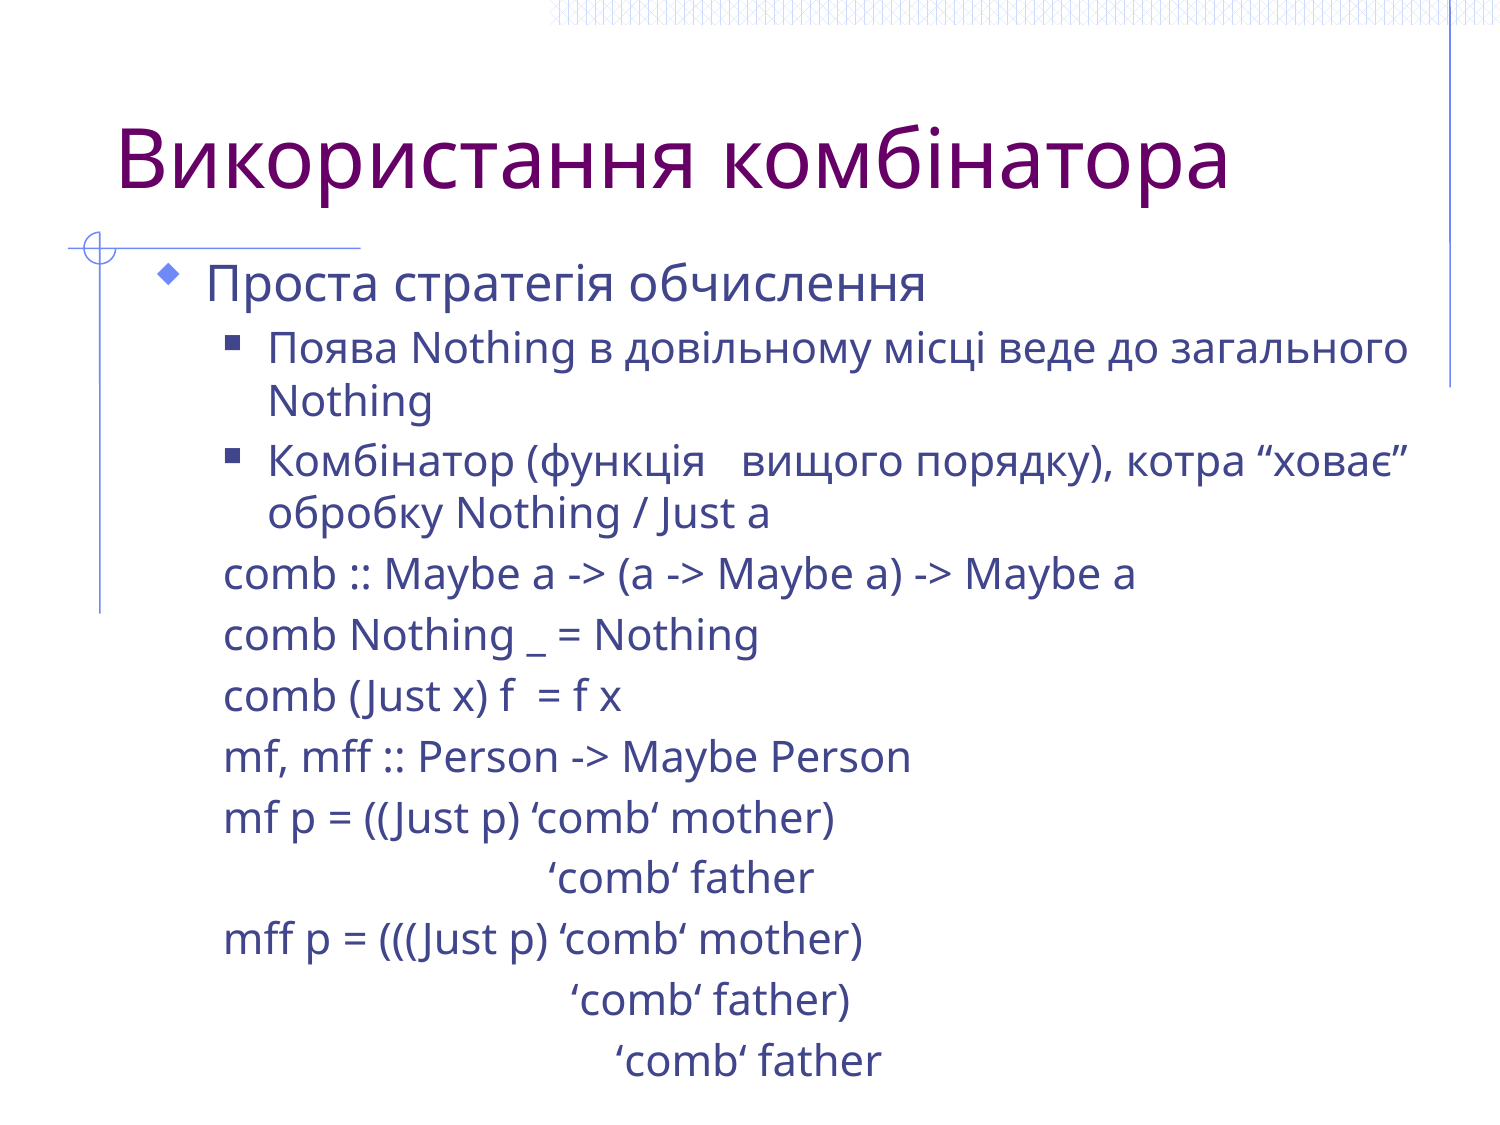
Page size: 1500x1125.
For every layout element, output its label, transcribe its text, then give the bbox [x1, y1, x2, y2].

title Використання комбінатора [99, 75, 1375, 213]
list Проста стратегія обчислення Поява Nothing в довільному місці веде до загального Nothing Комбінатор (функція вищого порядку), котра “ховає” обробку Nothing / Just a comb :: Maybe a -> (a -> Maybe a) -> Maybe a comb Nothing _ = Nothing comb (Just x) f = f x mf, mff :: Person -> Maybe Person mf p = ((Just p) ‘comb‘ mother) ‘comb‘ father mff p = (((Just p) ‘comb‘ mother) ‘comb‘ father) ‘comb‘ father [137, 243, 1447, 1094]
